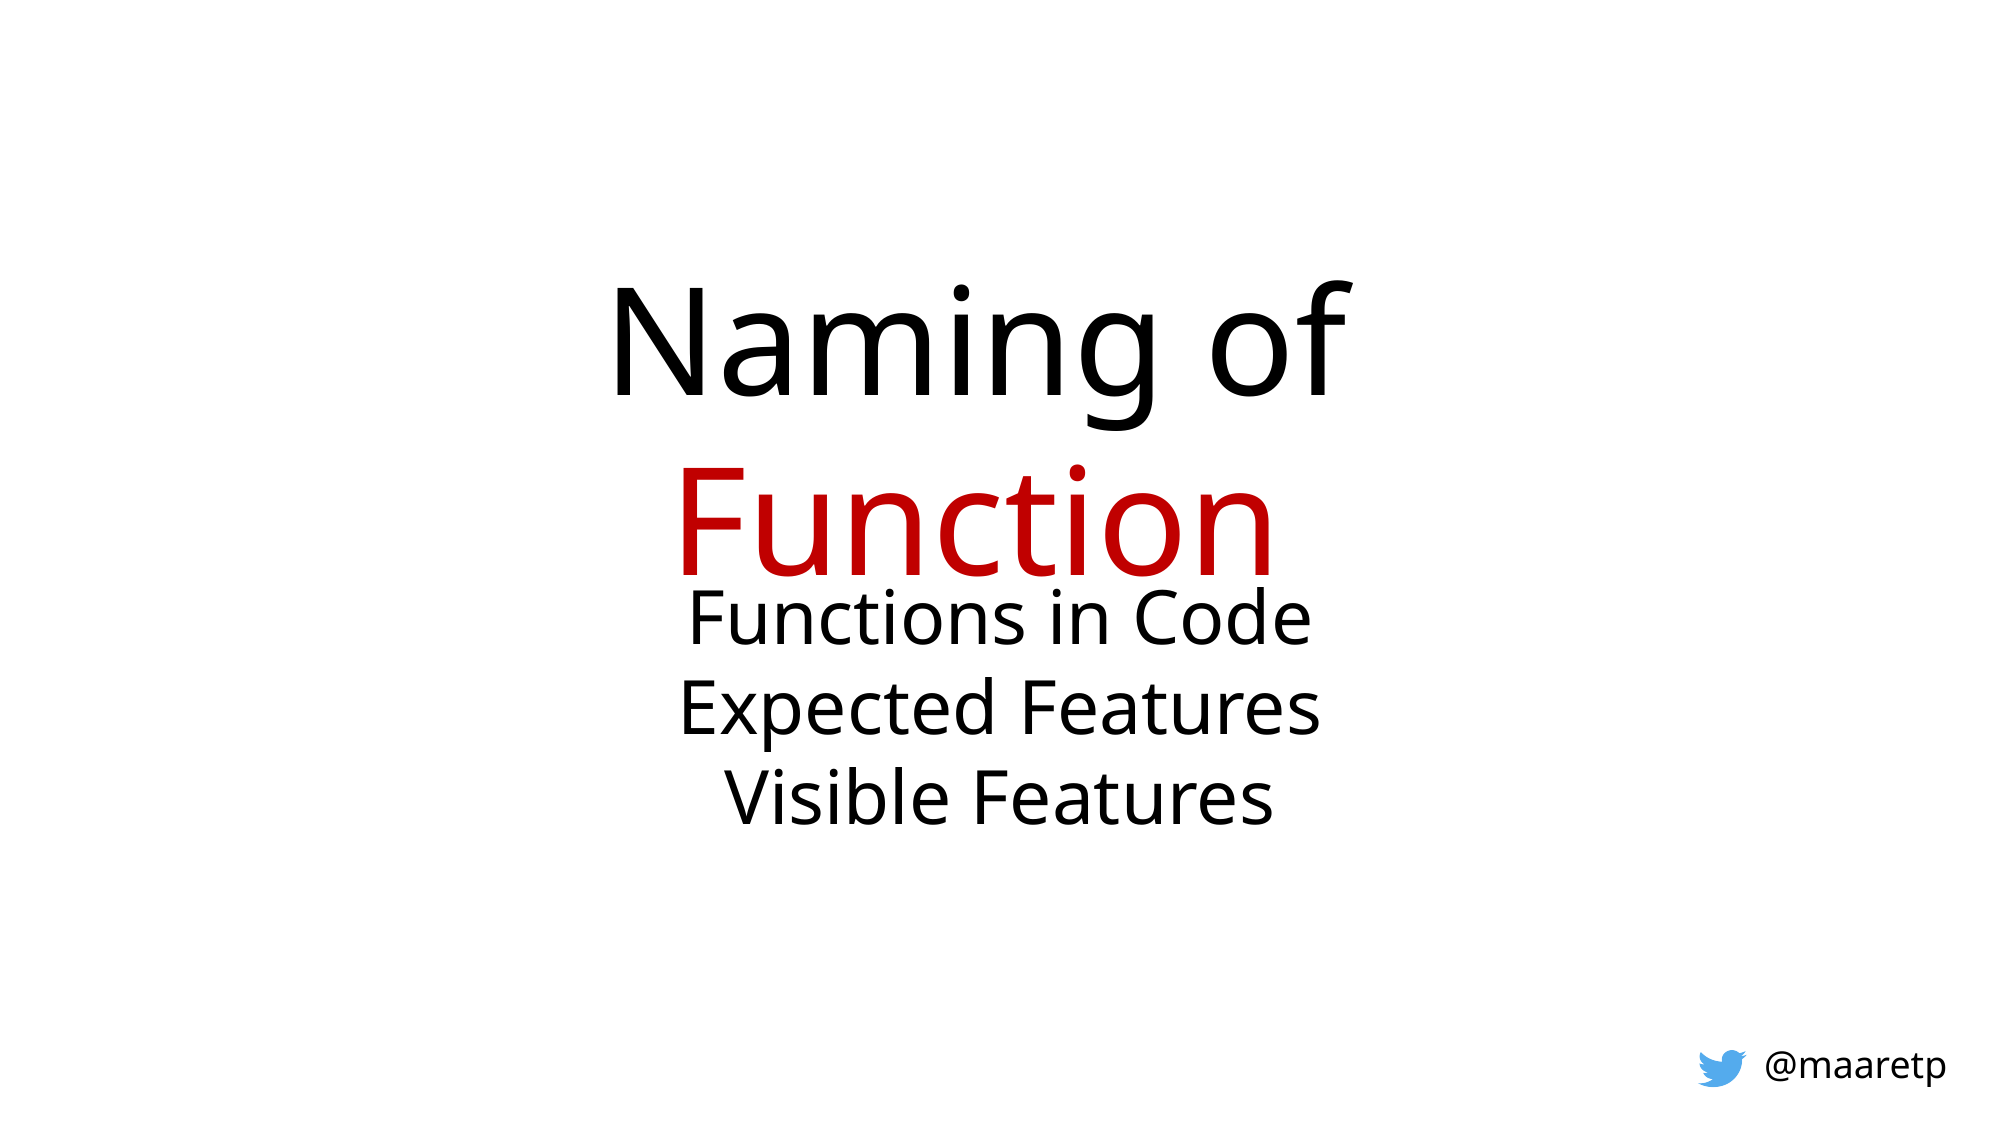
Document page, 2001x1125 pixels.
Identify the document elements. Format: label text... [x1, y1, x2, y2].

text_box Naming of Function [339, 238, 1612, 794]
text_box Functions in Code Expected Features Visible Features [662, 562, 1338, 848]
picture [1685, 1035, 1759, 1103]
